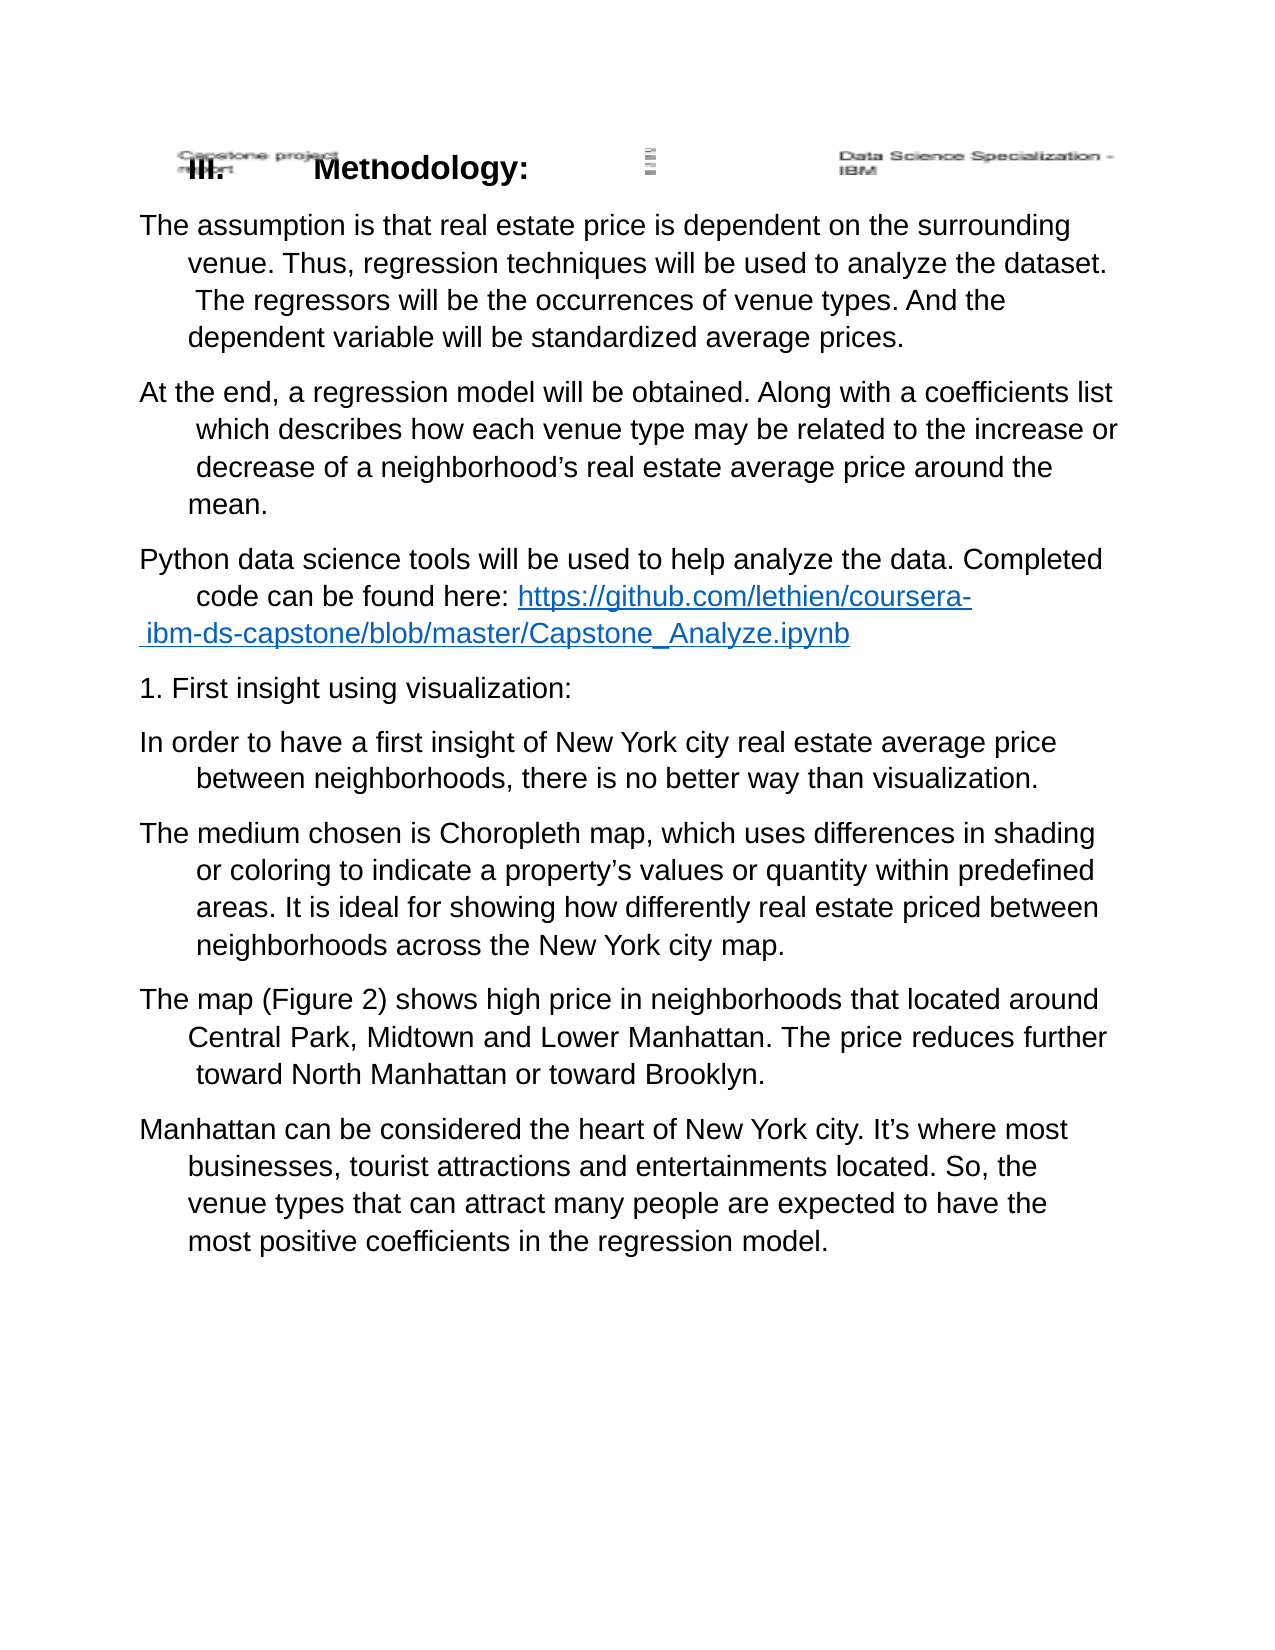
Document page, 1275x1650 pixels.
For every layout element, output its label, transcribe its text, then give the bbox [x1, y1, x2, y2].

text_box [824, 151, 1146, 175]
text_box III. Methodology: The assumption is that real estate price is dependent on the surrounding venue. Thus, regression techniques will be used to analyze the dataset. The regressors will be the occurrences of venue types. And the dependent variable will be standardized average prices. At the end, a regression model will be obtained. Along with a coefficients list which describes how each venue type may be related to the increase or decrease of a neighborhood’s real estate average price around the mean. Python data science tools will be used to help analyze the data. Completed code can be found here: https://github.com/lethien/coursera- ibm-ds-capstone/blob/master/Capstone_Analyze.ipynb 1. First insight using visualization: In order to have a first insight of New York city real estate average price between neighborhoods, there is no better way than visualization. The medium chosen is Choropleth map, which uses differences in shading or coloring to indicate a property’s values or quantity within predefined areas. It is ideal for showing how differently real estate priced between neighborhoods across the New York city map. The map (Figure 2) shows high price in neighborhoods that located around Central Park, Midtown and Lower Manhattan. The price reduces further toward North Manhattan or toward Brooklyn. Manhattan can be considered the heart of New York city. It’s where most businesses, tourist attractions and entertainments located. So, the venue types that can attract many people are expected to have the most positive coefficients in the regression model. [137, 120, 1121, 1258]
text_box [163, 145, 388, 175]
text_box [628, 148, 680, 175]
